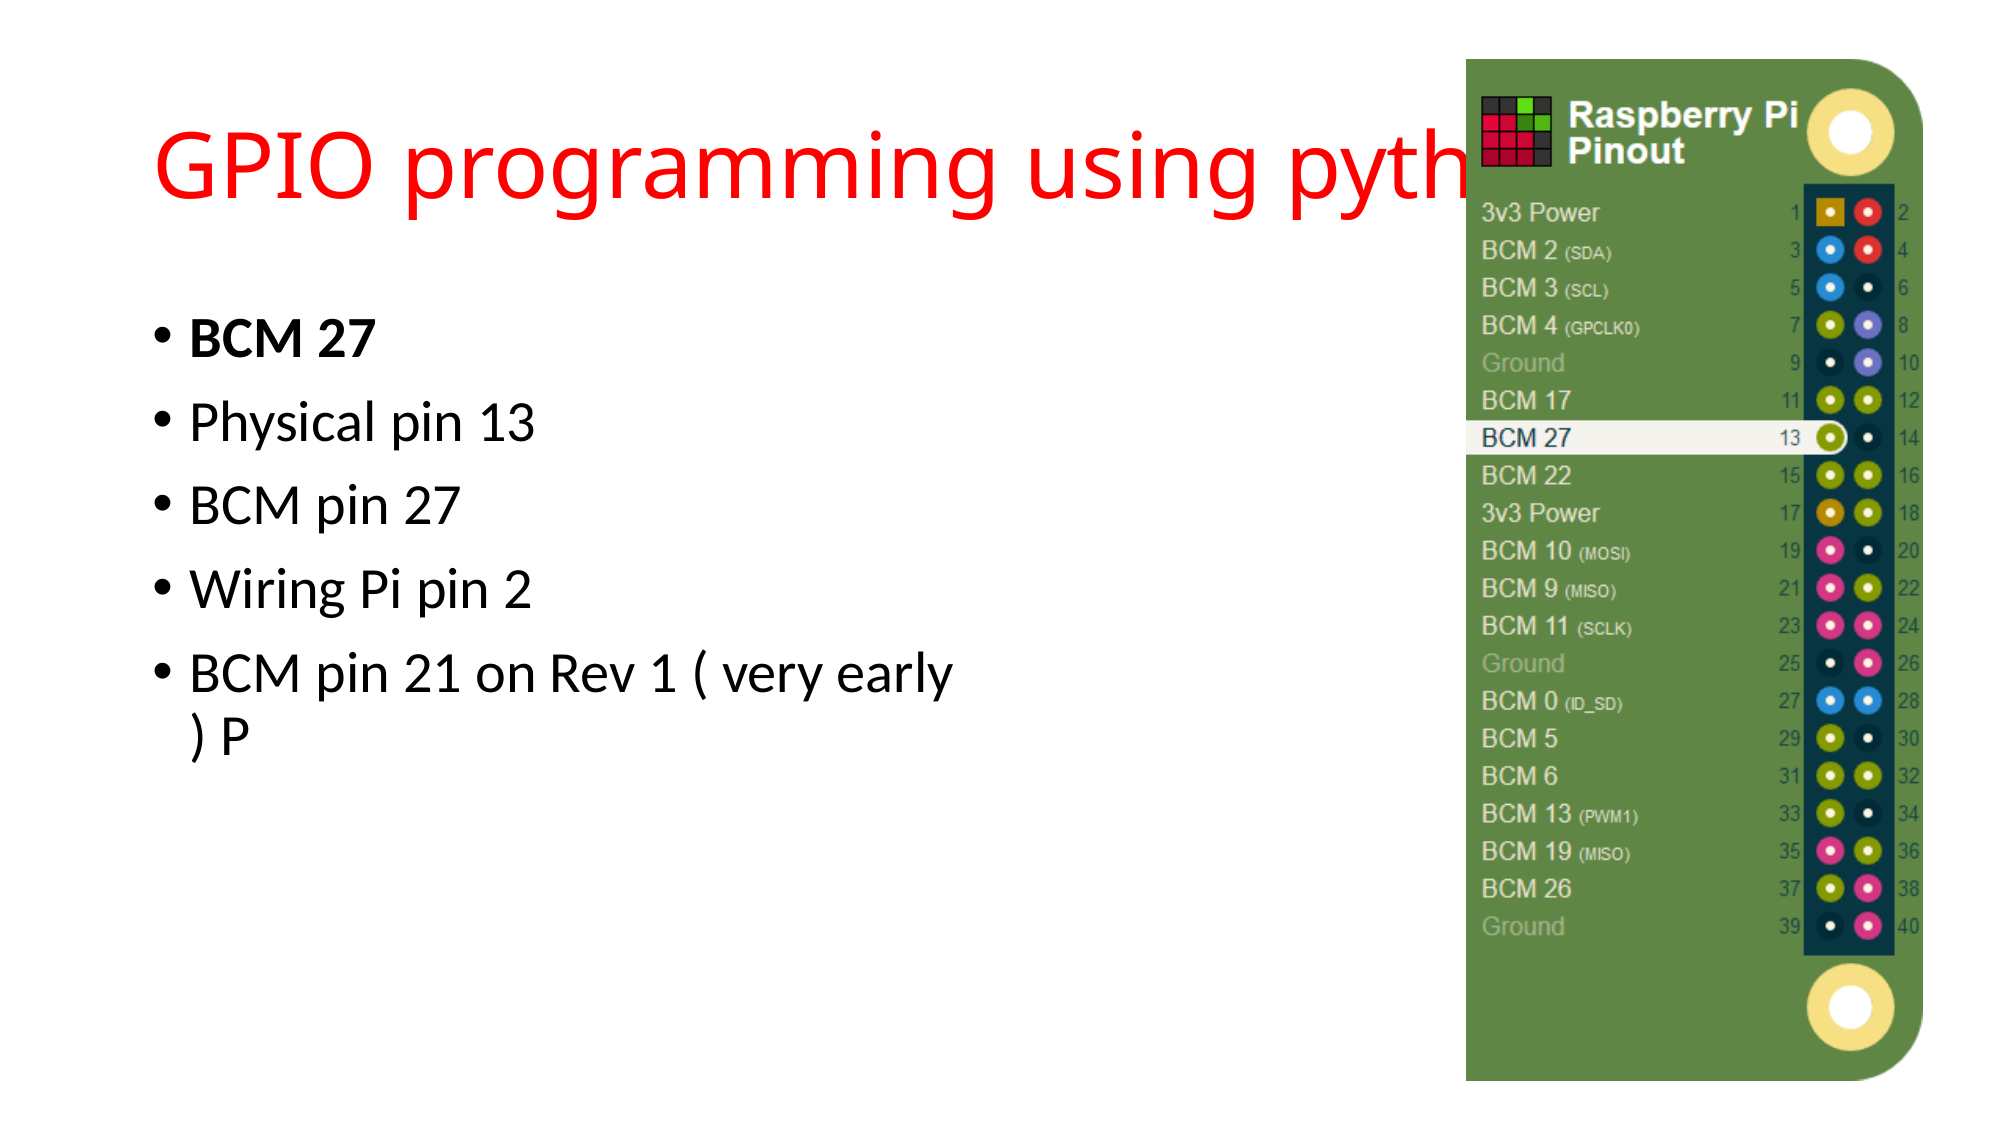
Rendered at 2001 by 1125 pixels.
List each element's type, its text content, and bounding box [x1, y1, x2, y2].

picture [1466, 59, 1923, 1081]
title GPIO programming using python [137, 59, 1466, 278]
list BCM 27 Physical pin 13 BCM pin 27 Wiring Pi pin 2 BCM pin 21 on Rev 1 ( very early ) P [137, 299, 980, 1014]
